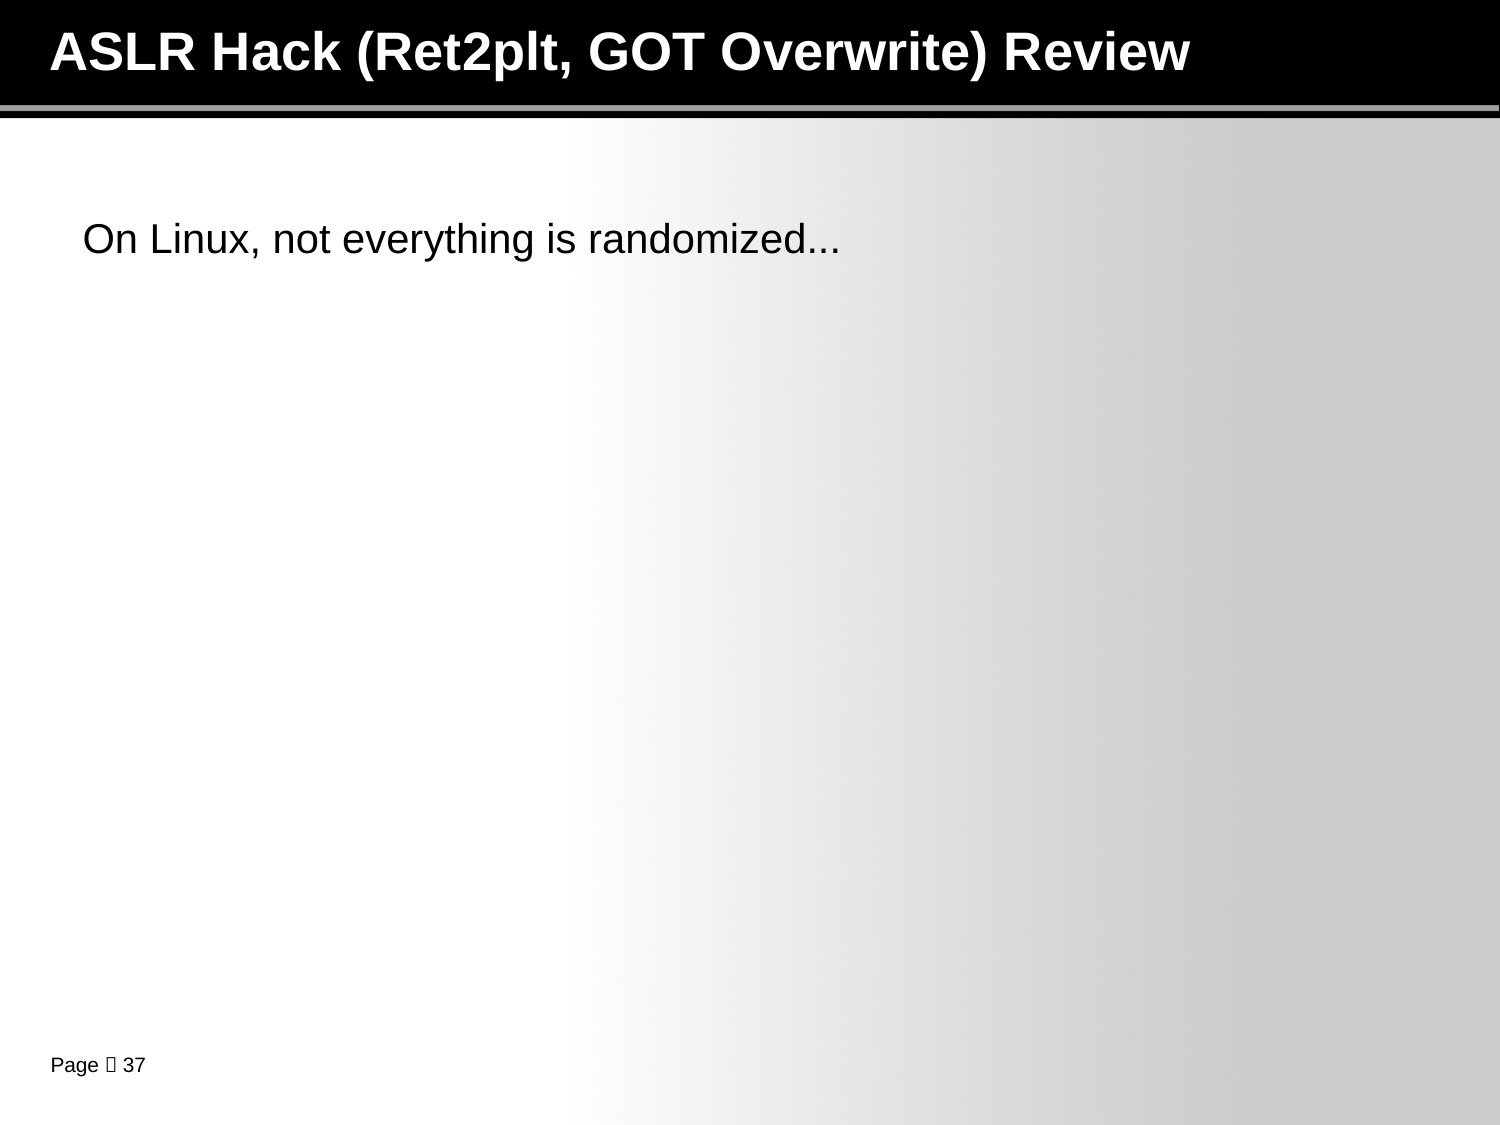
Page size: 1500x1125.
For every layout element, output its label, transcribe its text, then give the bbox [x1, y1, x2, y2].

title ASLR Hack (Ret2plt, GOT Overwrite) Review [49, 16, 1447, 123]
picture [0, 0, 1500, 1125]
text_box On Linux, not everything is randomized... [67, 204, 1045, 270]
